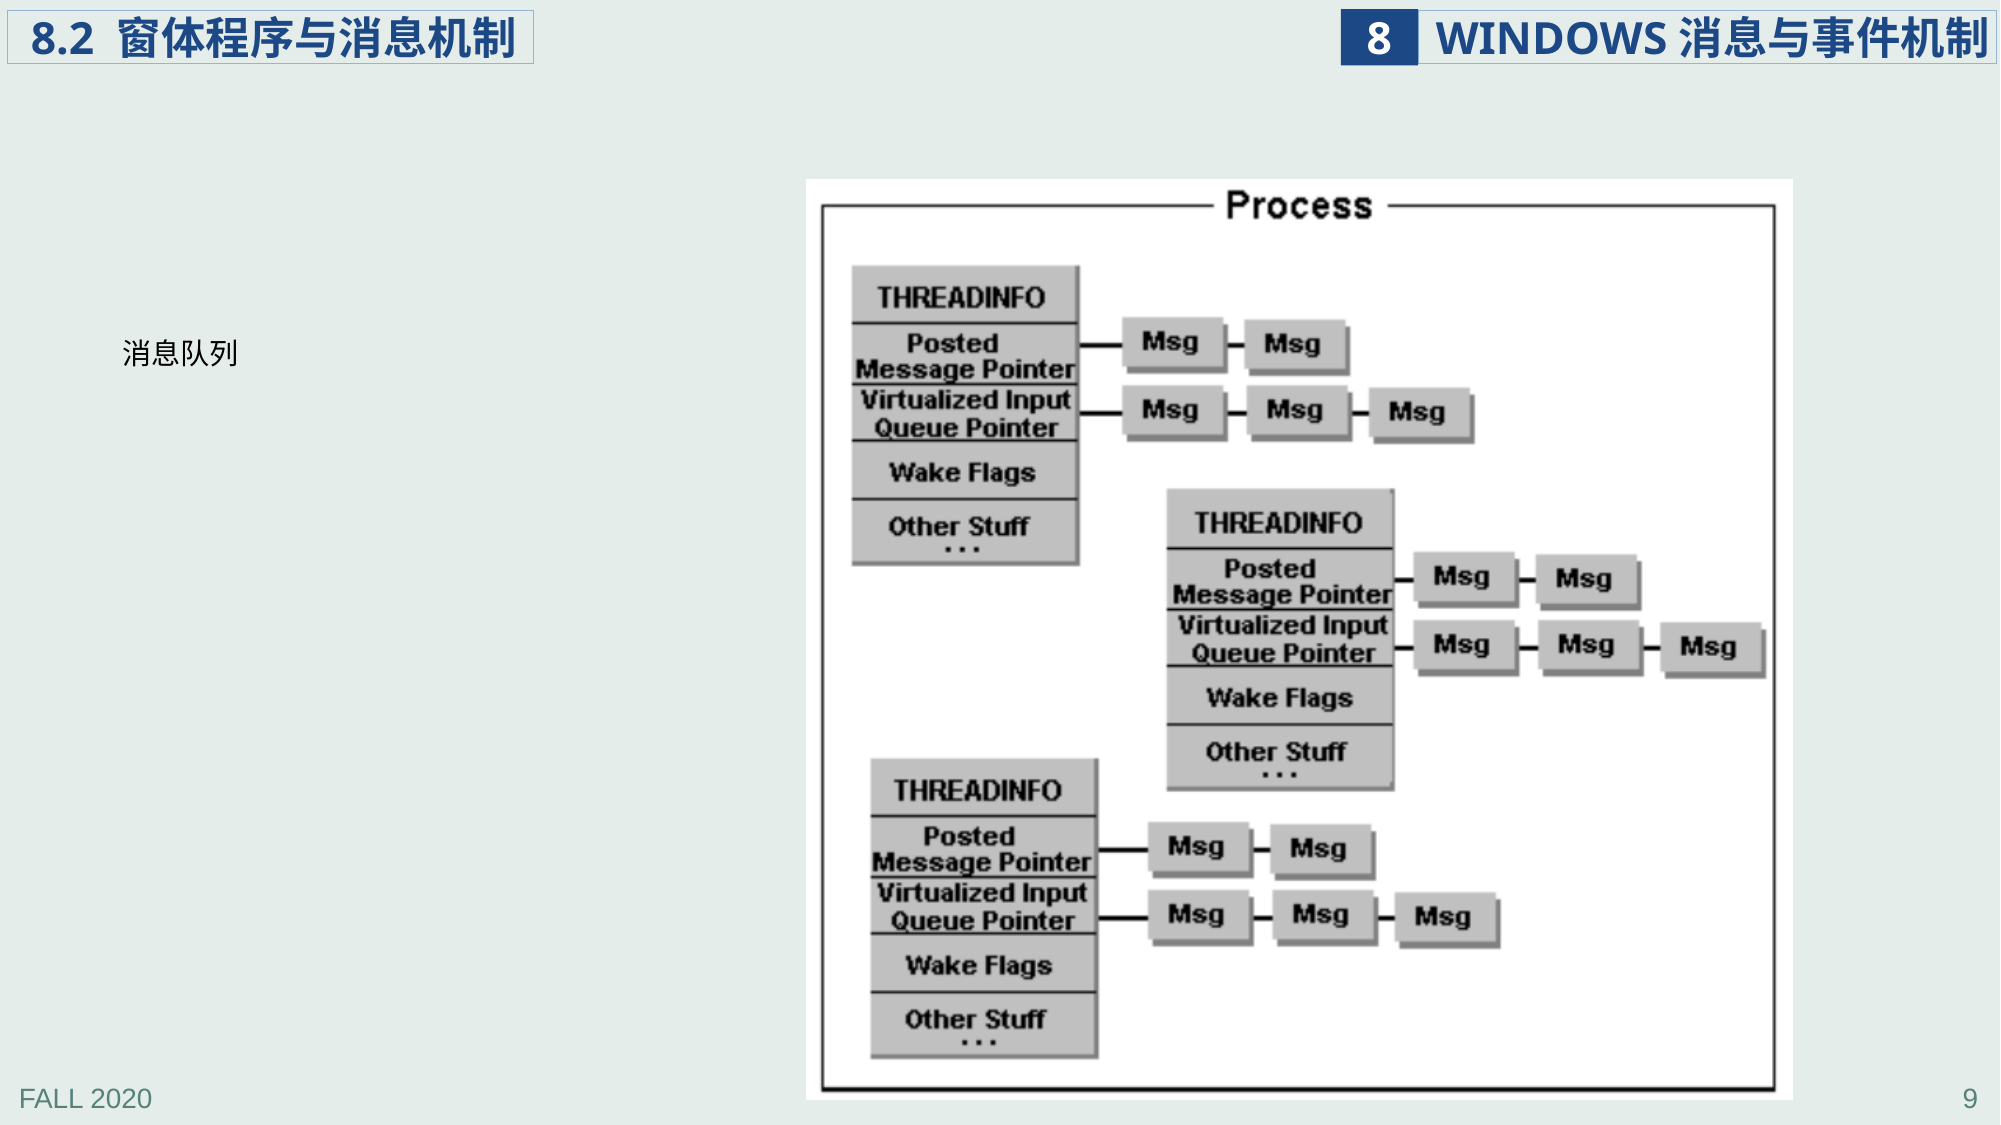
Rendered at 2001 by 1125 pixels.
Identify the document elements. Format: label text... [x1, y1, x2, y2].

title 消息队列 [111, 286, 656, 420]
picture [806, 179, 1793, 1100]
